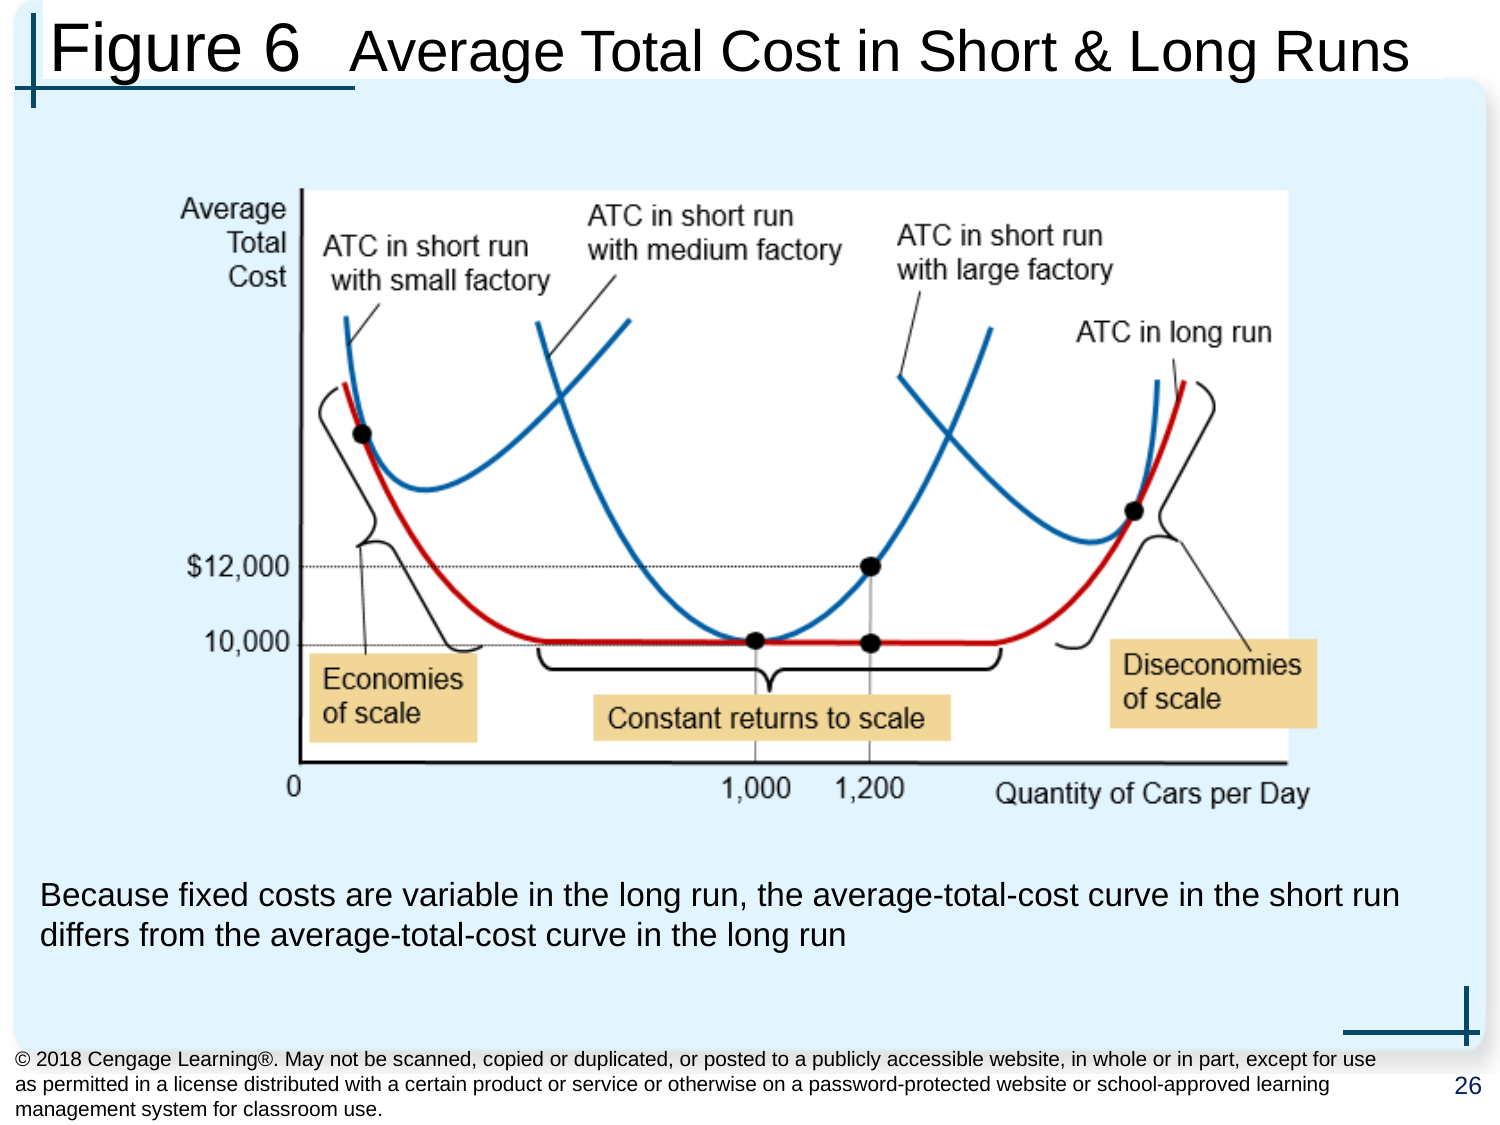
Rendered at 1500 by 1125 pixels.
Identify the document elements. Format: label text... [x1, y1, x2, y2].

slide_number 26 [1436, 1060, 1500, 1114]
picture [0, 0, 1500, 1074]
list Because fixed costs are variable in the long run, the average-total-cost curve in the short run differs from the average-total-cost curve in the long run [24, 865, 1473, 975]
title Figure 6 Average Total Cost in Short & Long Runs [34, 0, 1474, 88]
footer © 2018 Cengage Learning®. May not be scanned, copied or duplicated, or posted to a publicly accessible website, in whole or in part, except for use as permitted in a license distributed with a certain product or service or otherwise on a password-protected website or school-approved learning management system for classroom use. [0, 1040, 1414, 1125]
